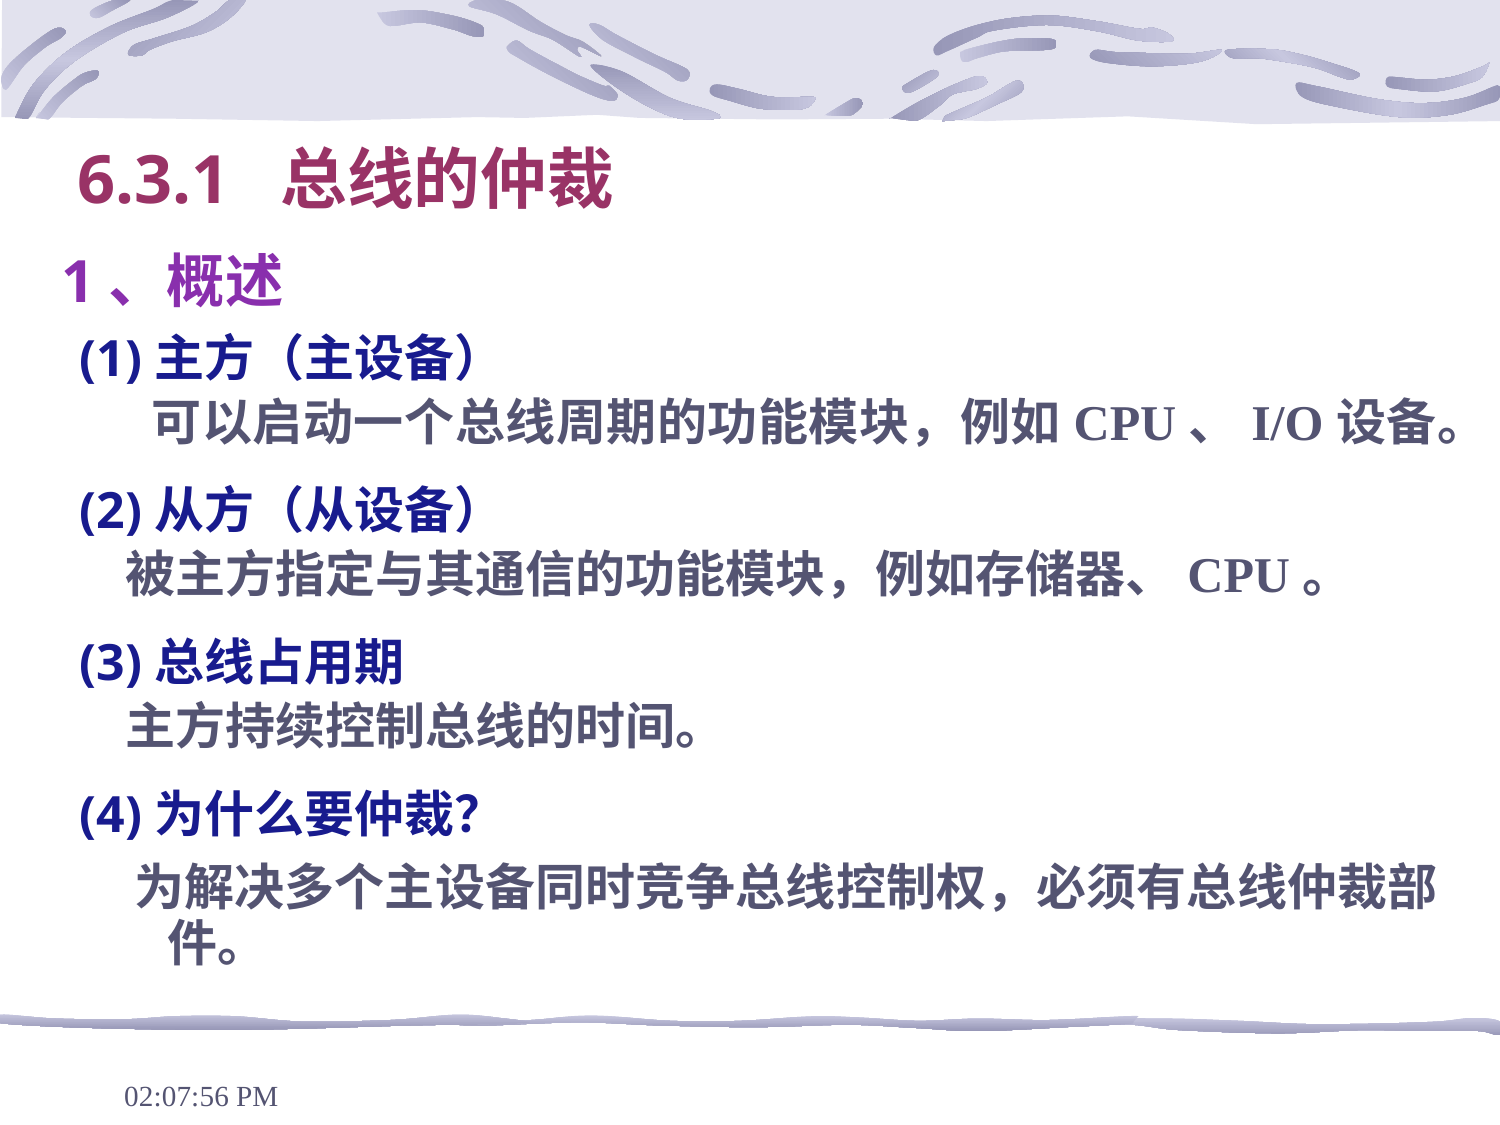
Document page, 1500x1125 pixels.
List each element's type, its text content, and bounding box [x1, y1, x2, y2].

text_box 1、概述 [16, 219, 316, 325]
slide_number 下午7时27分54秒 [108, 1044, 422, 1120]
title 6.3.1 总线的仲裁 [62, 124, 1338, 225]
list (1)主方（主设备） 可以启动一个总线周期的功能模块，例如CPU、I/O设备。 (2)从方（从设备） 被主方指定与其通信的功能模块，例如存储器、CPU。 (3)总线占用期 主方持续控制总线的时间。 (4)为什么要仲裁？ 为解决多个主设备同时竞争总线控制权，必须有总线仲裁部件。 [64, 326, 1453, 989]
